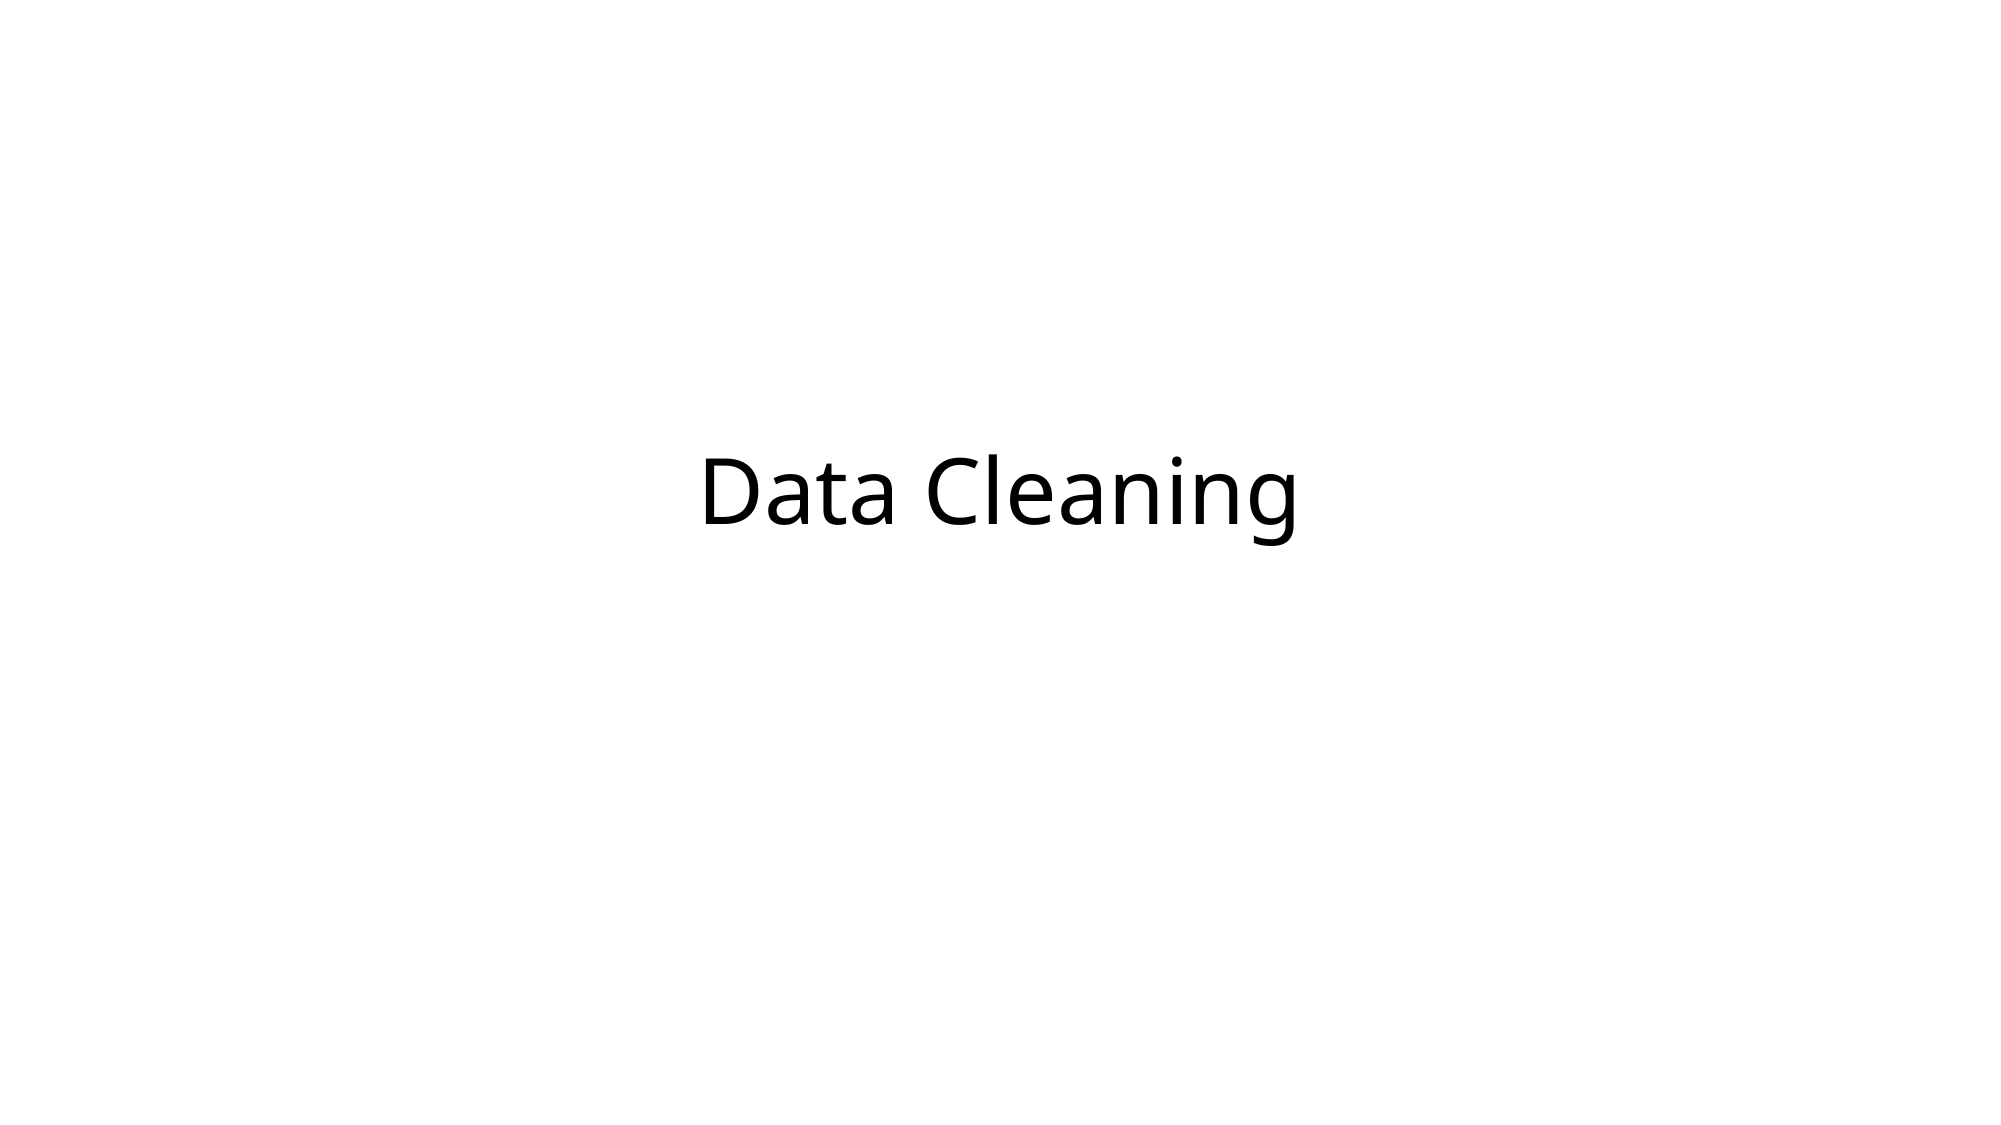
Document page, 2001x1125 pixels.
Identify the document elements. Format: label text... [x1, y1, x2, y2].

title Data Cleaning [137, 386, 1863, 604]
